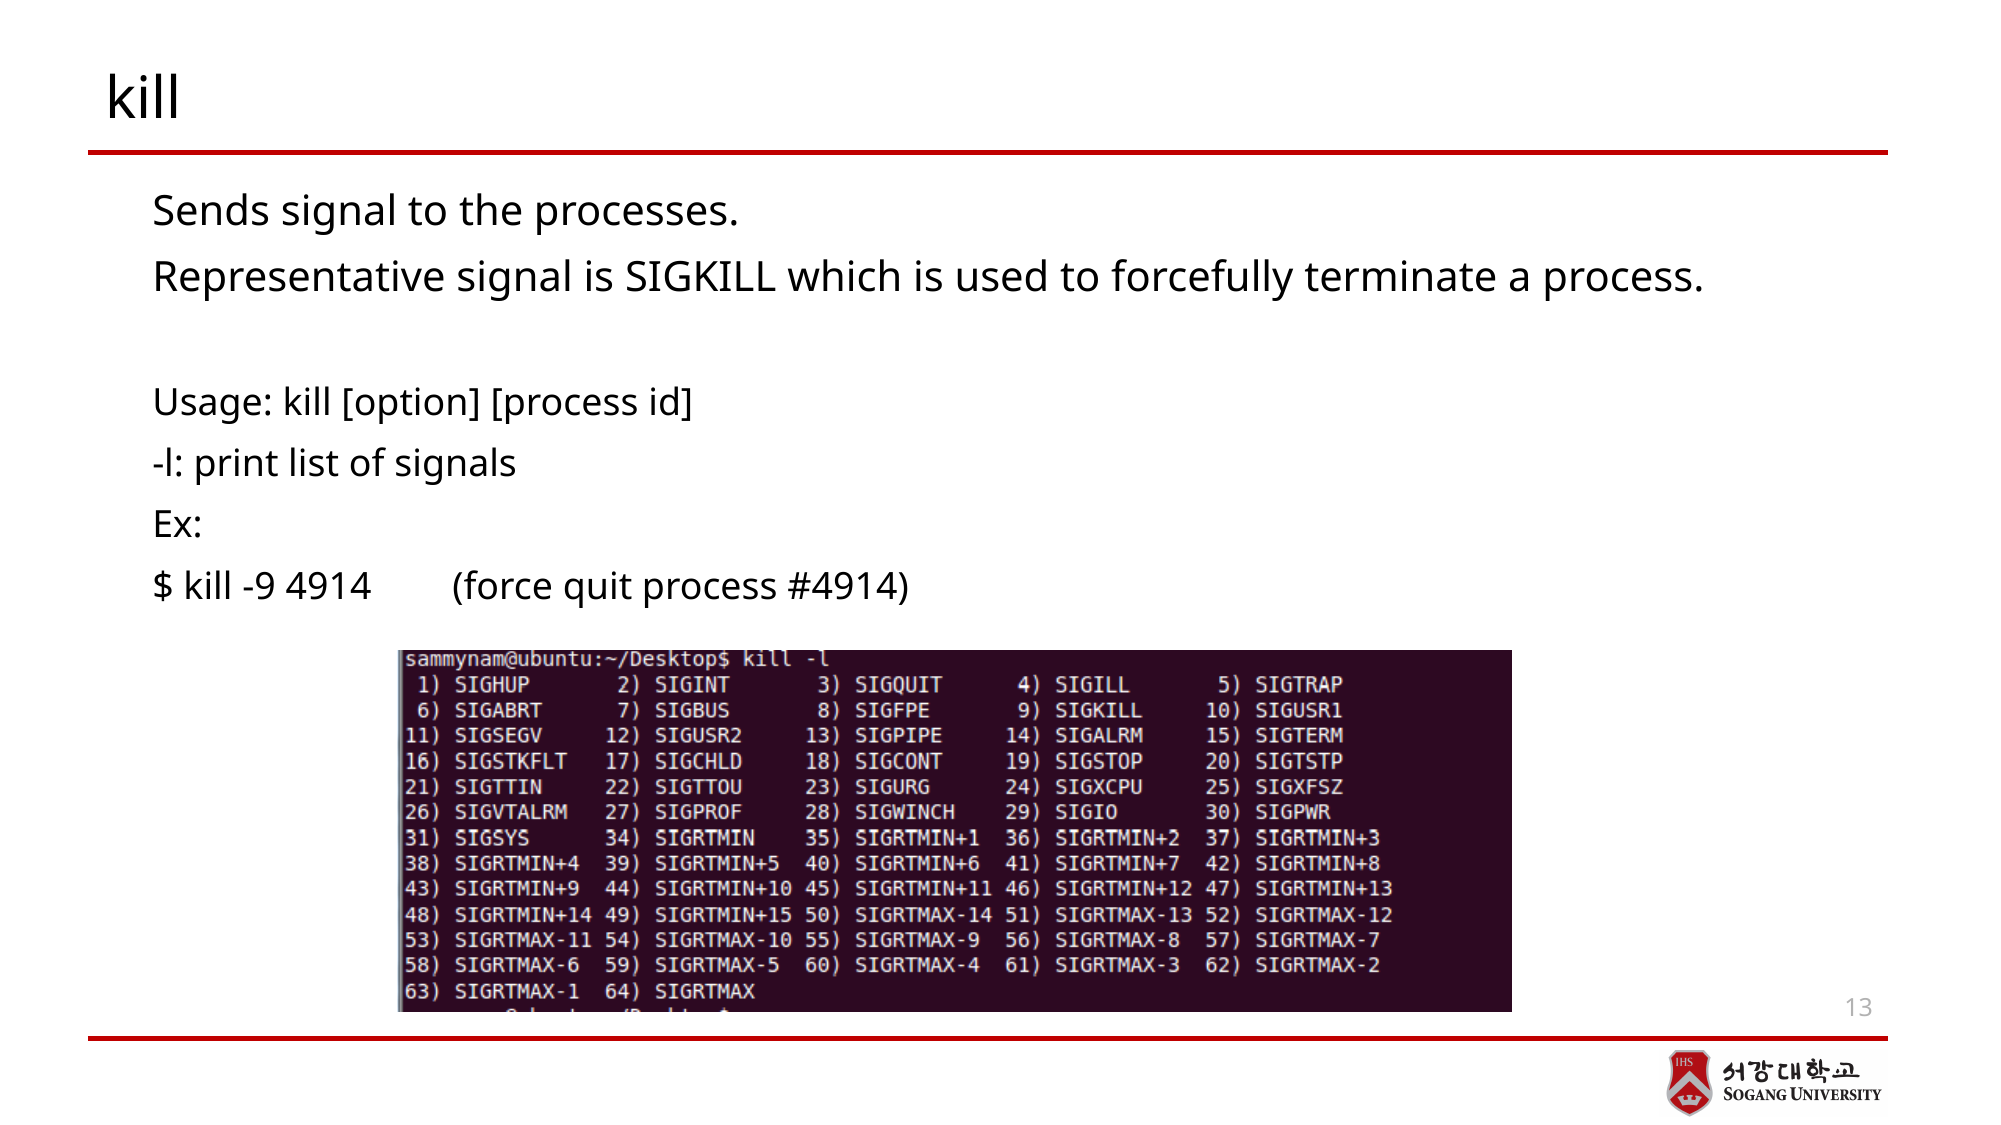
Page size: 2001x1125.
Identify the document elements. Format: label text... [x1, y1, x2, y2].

title kill [91, 61, 1817, 141]
picture [397, 650, 1512, 1012]
list Sends signal to the processes. Representative signal is SIGKILL which is used to forcefully terminate a process. Usage: kill [option] [process id] -l: print list of signals Ex: $ kill -9 4914 (force quit process #4914) [137, 182, 1817, 980]
slide_number 13 [1774, 978, 1888, 1039]
picture [1659, 1049, 1888, 1117]
